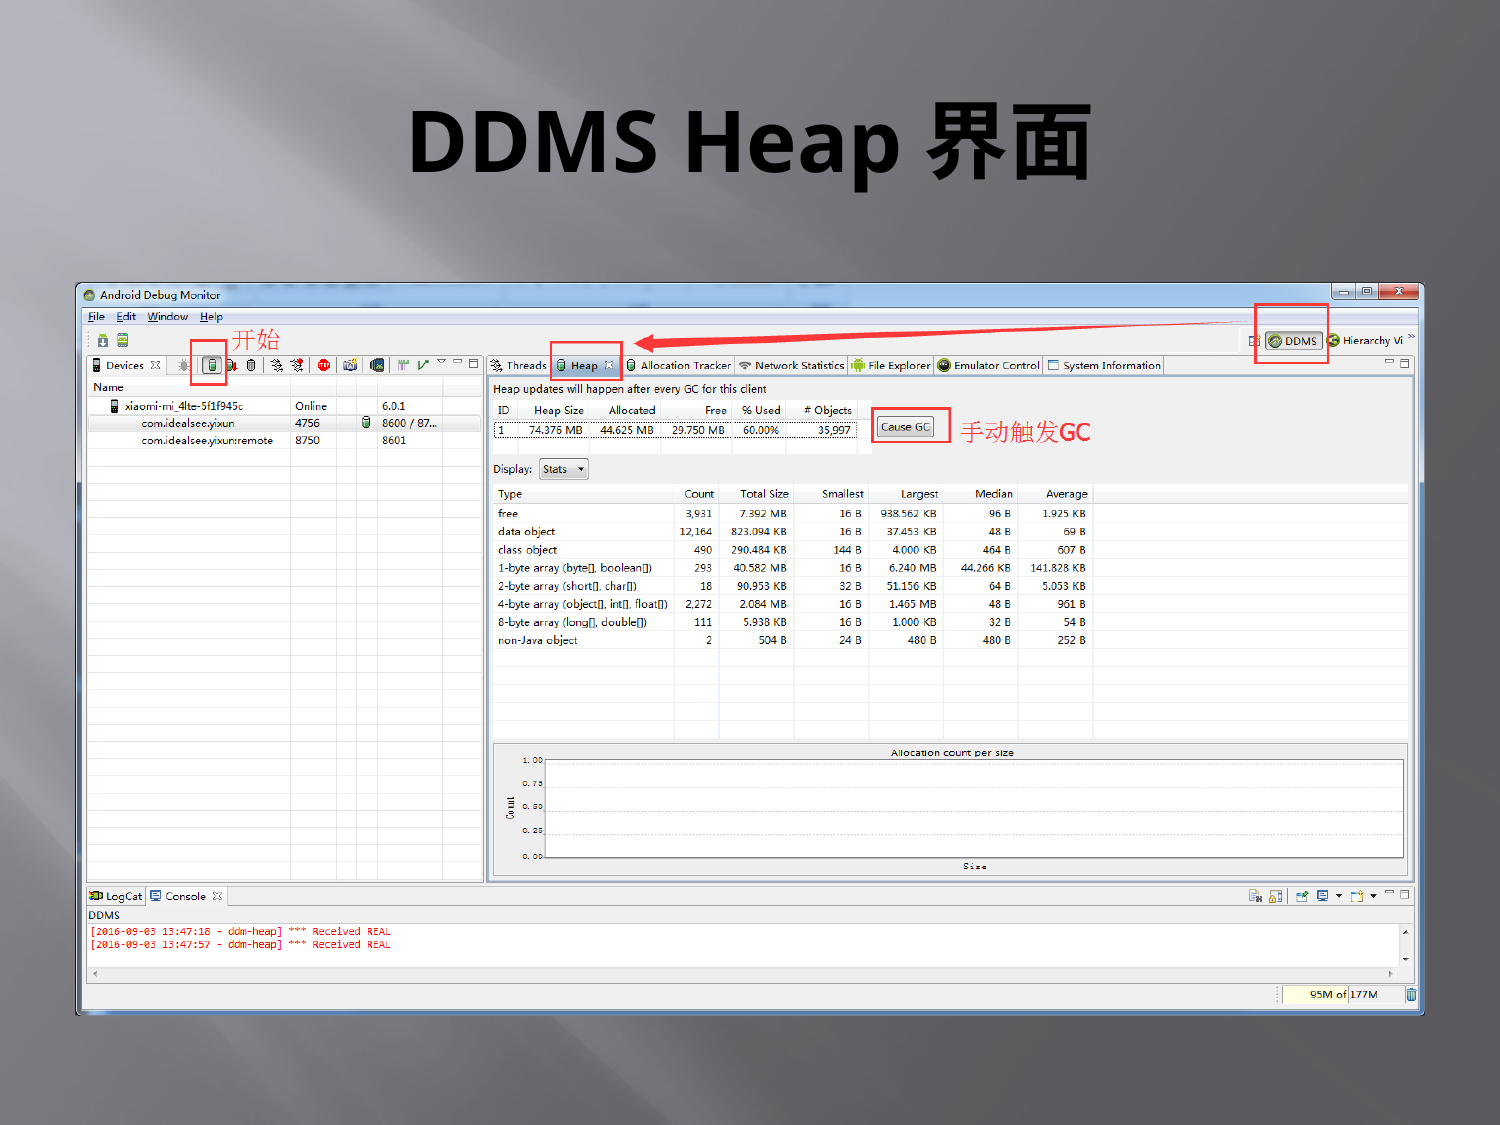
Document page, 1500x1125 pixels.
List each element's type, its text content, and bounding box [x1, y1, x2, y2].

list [74, 281, 1426, 1016]
title DDMS Heap界面 [75, 45, 1425, 233]
